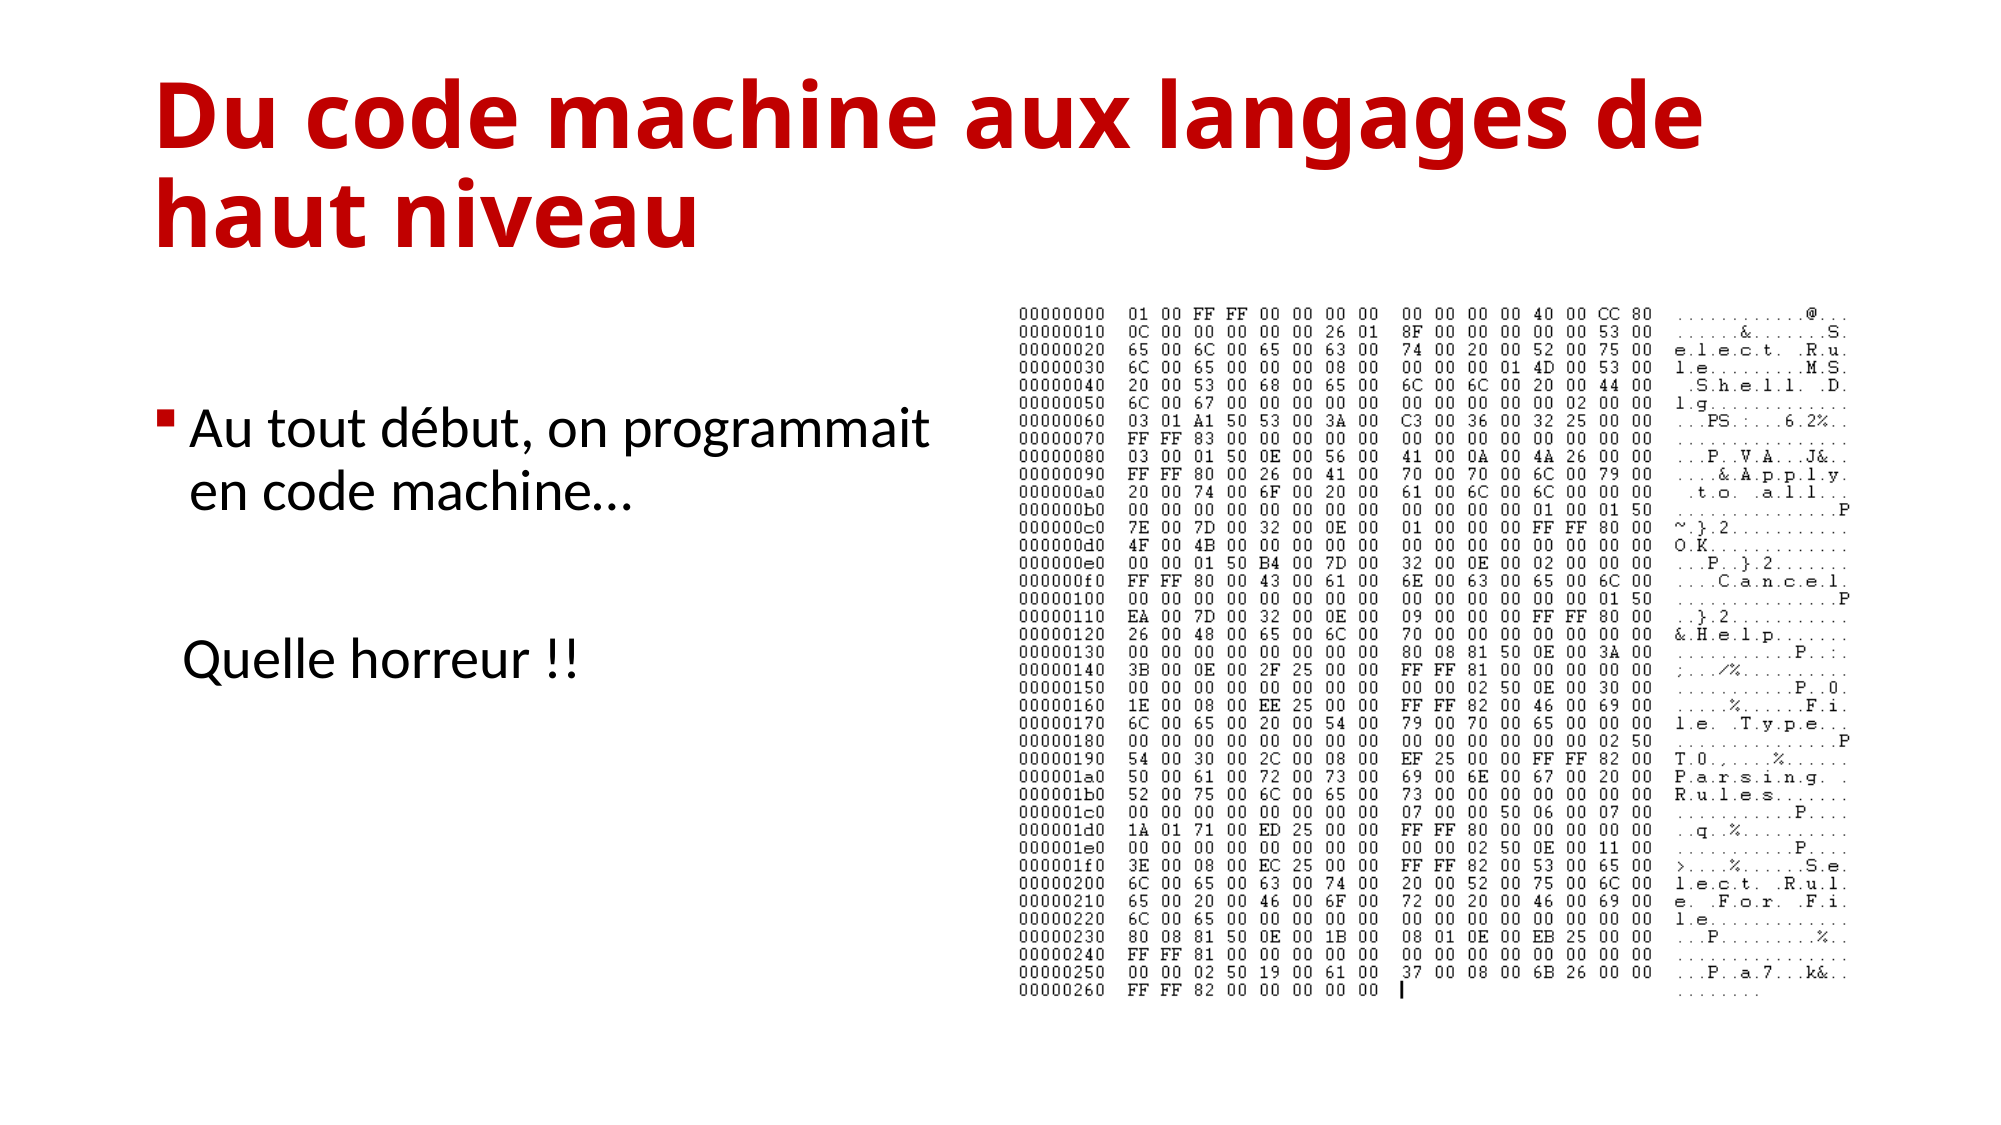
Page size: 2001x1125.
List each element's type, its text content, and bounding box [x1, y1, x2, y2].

title Du code machine aux langages de haut niveau [137, 59, 1863, 278]
list Au tout début, on programmait en code machine… Quelle horreur !! [137, 299, 988, 1014]
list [1012, 305, 1863, 1007]
